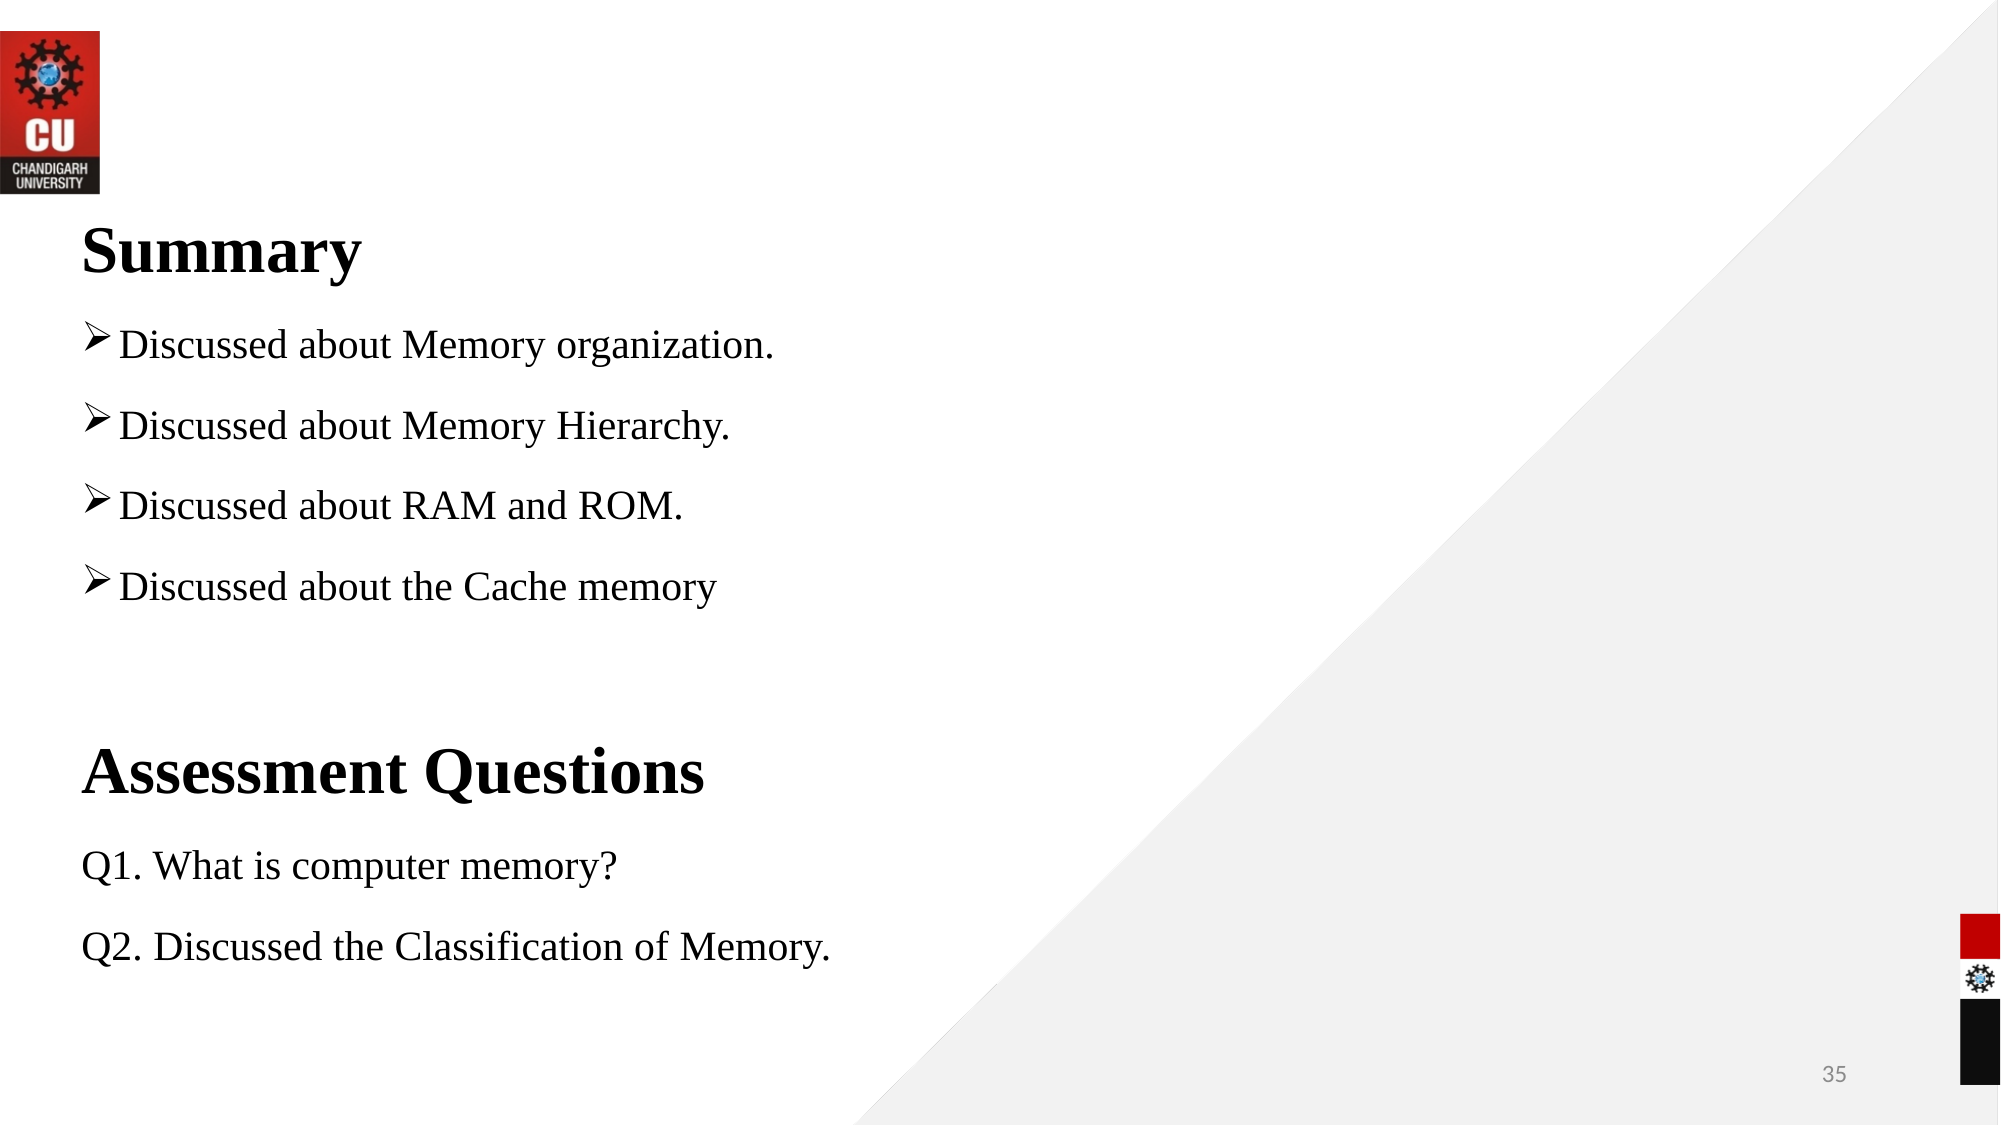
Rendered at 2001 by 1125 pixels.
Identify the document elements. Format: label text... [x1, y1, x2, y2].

picture [0, 0, 2001, 1125]
list Summary Discussed about Memory organization. Discussed about Memory Hierarchy. Discussed about RAM and ROM. Discussed about the Cache memory Assessment Questions Q1. What is computer memory? Q2. Discussed the Classification of Memory. [66, 182, 1928, 1065]
slide_number 35 [1412, 1042, 1863, 1103]
